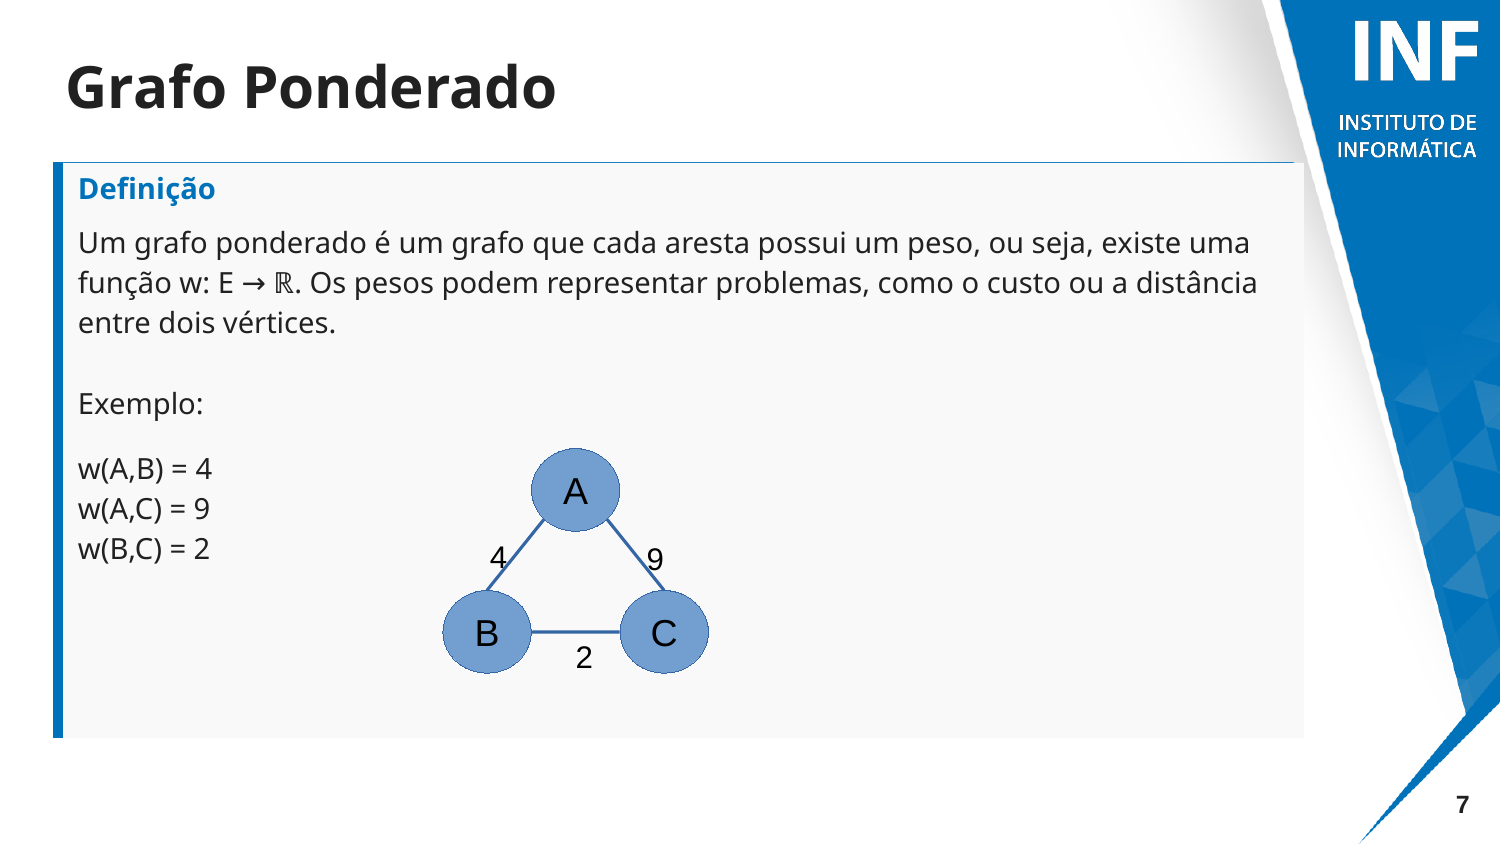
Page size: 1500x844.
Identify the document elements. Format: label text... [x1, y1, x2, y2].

slide_number 7 [1394, 771, 1485, 836]
list Um grafo ponderado é um grafo que cada aresta possui um peso, ou seja, existe uma função w: E → ℝ. Os pesos podem representar problemas, como o custo ou a distância entre dois vértices. Exemplo: w(A,B) = 4 w(A,C) = 9 w(B,C) = 2 [63, 162, 1304, 738]
title Grafo Ponderado [51, 35, 1273, 142]
picture [0, 0, 1500, 844]
text_box 4 [474, 529, 522, 592]
text_box 9 [631, 531, 679, 581]
text_box C [620, 590, 709, 674]
text_box 2 [560, 629, 608, 679]
subtitle Definição [63, 162, 1260, 213]
text_box A [531, 448, 620, 532]
text_box B [442, 592, 532, 674]
